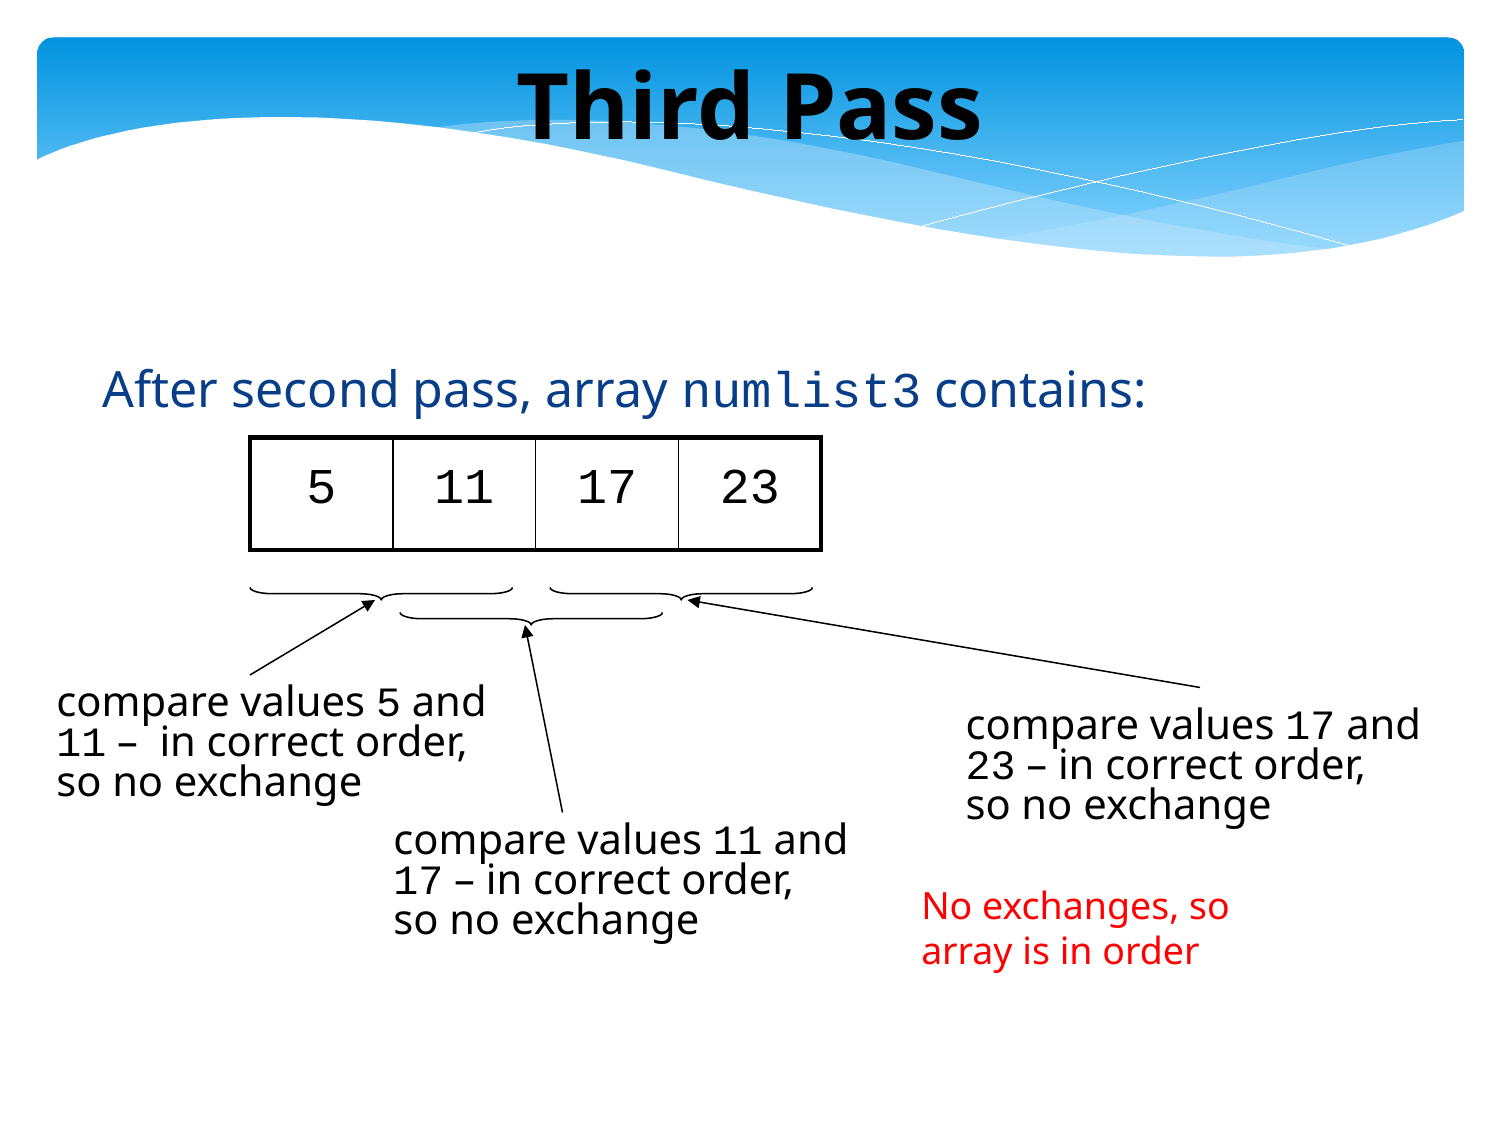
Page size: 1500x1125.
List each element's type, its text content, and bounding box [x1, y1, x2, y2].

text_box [549, 587, 1427, 982]
text_box compare values 5 and 11 – in correct order, so no exchange [41, 677, 381, 813]
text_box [387, 612, 543, 951]
text_box Third Pass [0, 0, 1500, 206]
table_header 5 [252, 440, 392, 548]
table_header 11 [394, 440, 535, 548]
text_box [249, 587, 513, 600]
list After second pass, array numlist3 contains: [87, 350, 1475, 1025]
table_header 23 [679, 440, 819, 548]
text_box [249, 600, 376, 676]
table_header 17 [536, 440, 678, 548]
